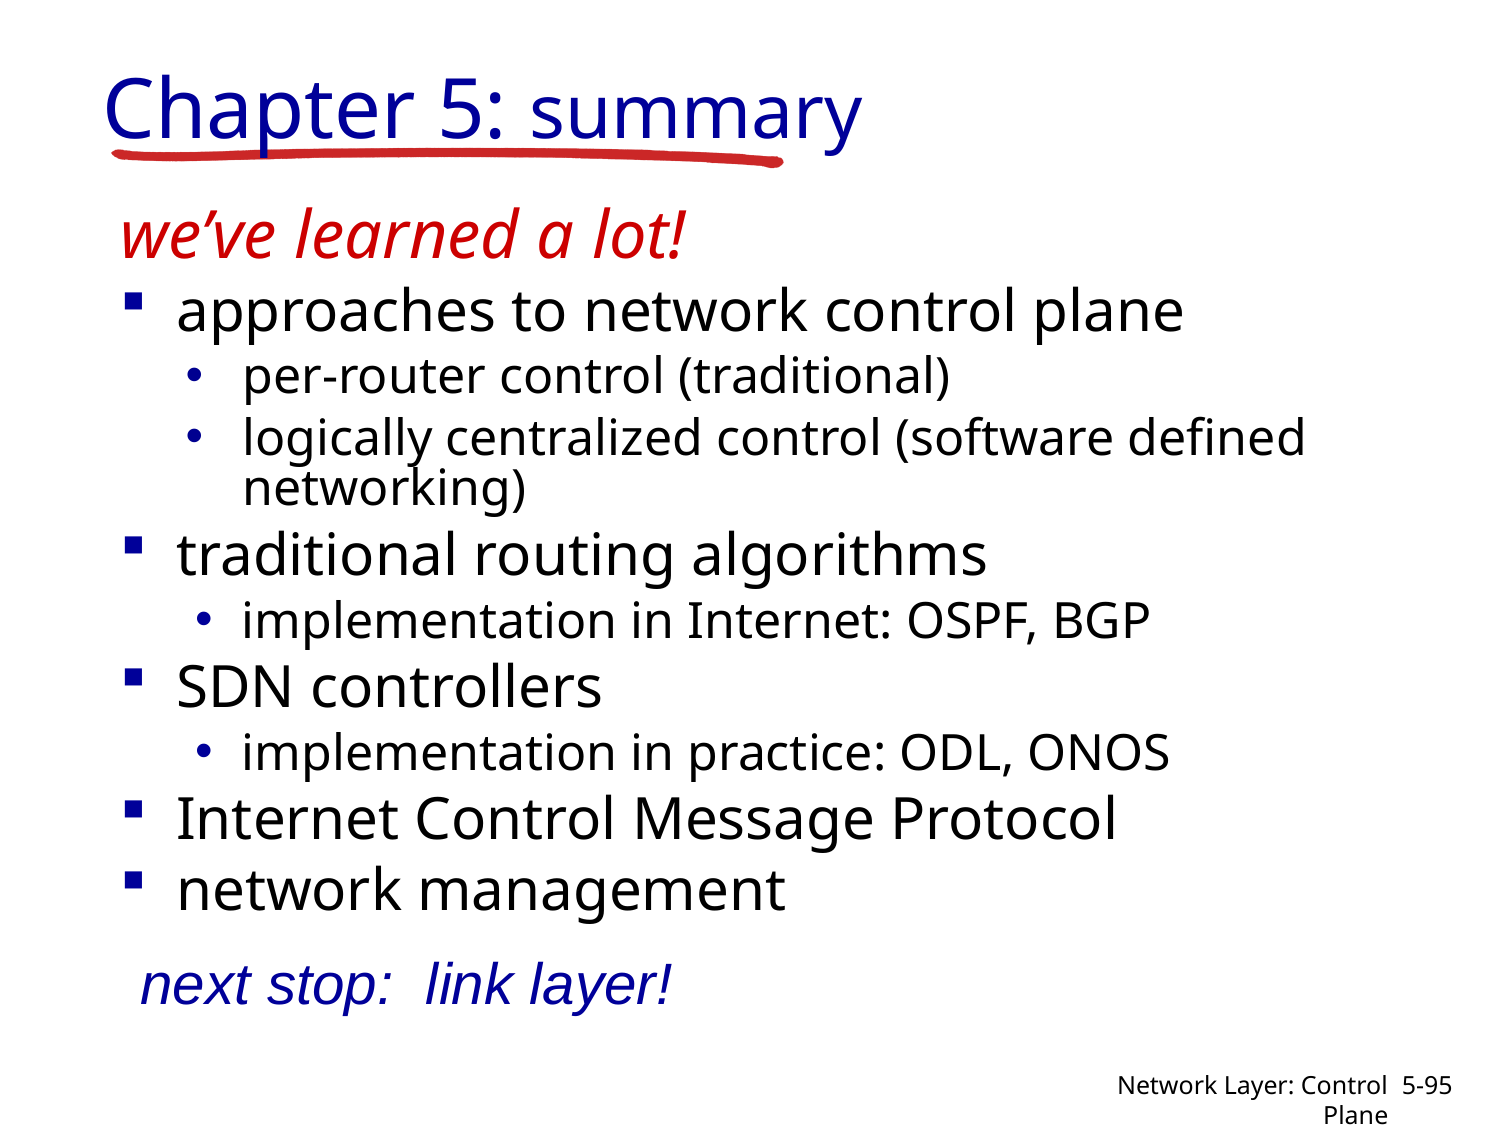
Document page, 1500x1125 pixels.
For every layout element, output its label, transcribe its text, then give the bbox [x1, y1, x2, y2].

footer Network Layer: Control Plane [1045, 1062, 1404, 1102]
title Chapter 5: summary [87, 11, 1363, 199]
list we’ve learned a lot! approaches to network control plane per-router control (traditional) logically centralized control (software defined networking) traditional routing algorithms implementation in Internet: OSPF, BGP SDN controllers implementation in practice: ODL, ONOS Internet Control Message Protocol network management [105, 196, 1500, 801]
text_box next stop: link layer! [125, 938, 689, 1024]
picture [108, 141, 792, 174]
slide_number 5-95 [1387, 1062, 1478, 1107]
